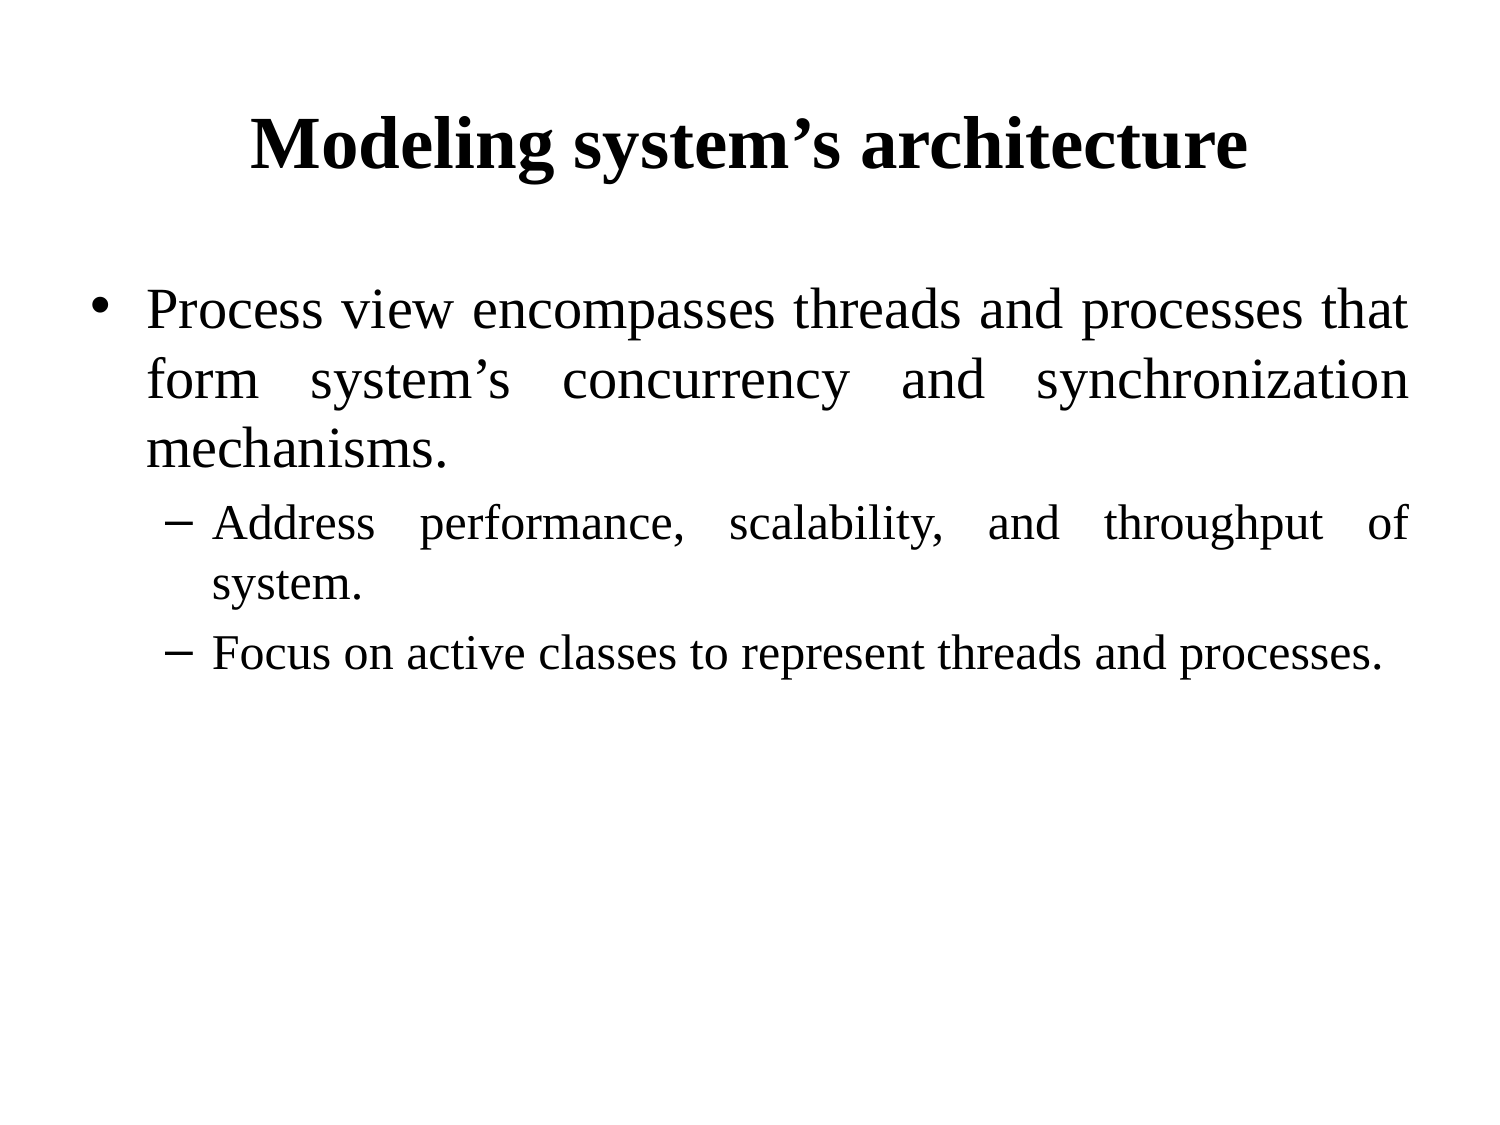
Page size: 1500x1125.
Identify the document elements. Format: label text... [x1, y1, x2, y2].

list Process view encompasses threads and processes that form system’s concurrency and synchronization mechanisms. Address performance, scalability, and throughput of system. Focus on active classes to represent threads and processes. [75, 262, 1425, 1063]
title Modeling system’s architecture [75, 45, 1425, 233]
